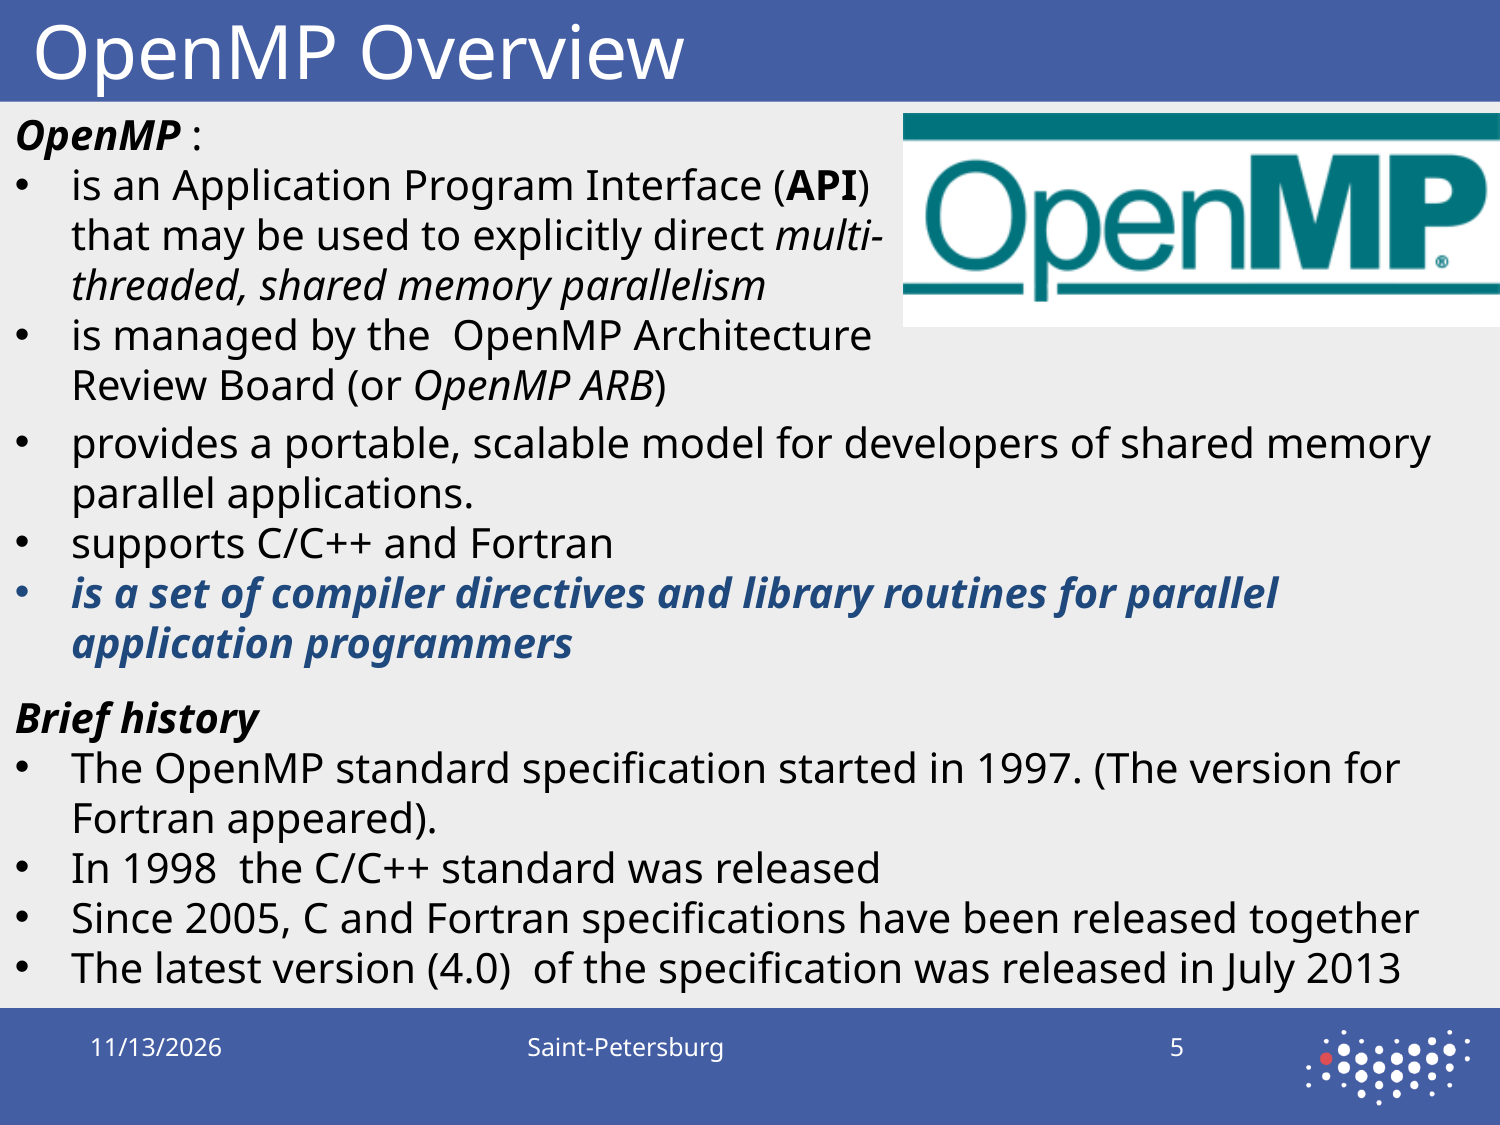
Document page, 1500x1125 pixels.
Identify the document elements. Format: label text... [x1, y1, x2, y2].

picture [902, 112, 1500, 327]
title OpenMP Overview [17, 0, 1368, 102]
text_box provides a portable, scalable model for developers of shared memory parallel applications. supports C/C++ and Fortran is a set of compiler directives and library routines for parallel application programmers Brief history The OpenMP standard specification started in 1997. (The version for Fortran appeared). In 1998 the C/C++ standard was released Since 2005, C and Fortran specifications have been released together The latest version (4.0) of the specification was released in July 2013 [0, 408, 1500, 1125]
text_box OpenMP : is an Application Program Interface (API) that may be used to explicitly direct multi-threaded, shared memory parallelism is managed by the OpenMP Architecture Review Board (or OpenMP ARB) [0, 101, 904, 408]
